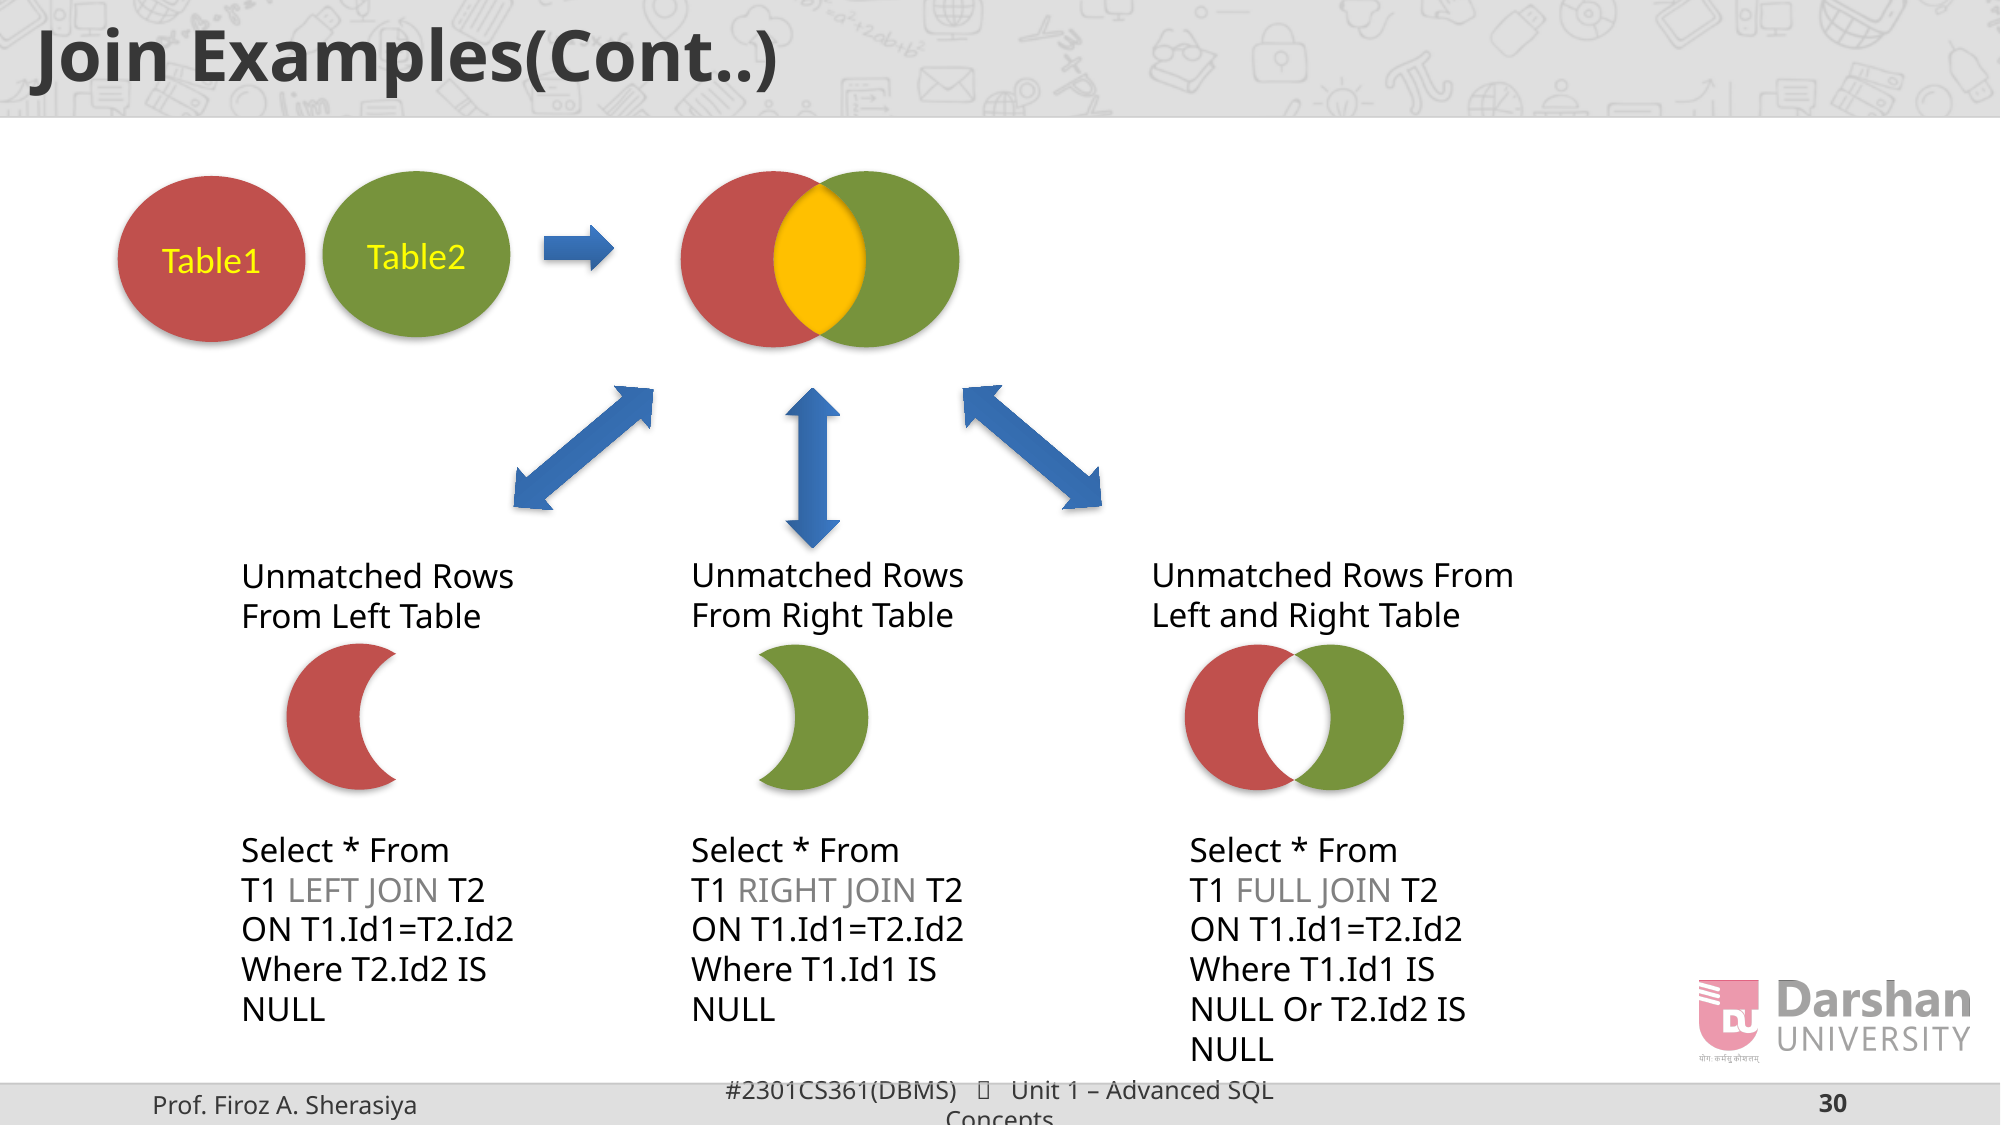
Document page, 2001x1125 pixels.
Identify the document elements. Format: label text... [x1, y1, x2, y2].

text_box Unmatched Rows From Left Table [226, 547, 534, 643]
text_box [778, 194, 861, 332]
text_box [543, 224, 615, 272]
text_box [1699, 980, 1970, 1063]
title Join Examples(Cont..) [0, 0, 2000, 117]
text_box Select * From T1 RIGHT JOIN T2 ON T1.Id1=T2.Id2 Where T1.Id1 IS NULL [676, 821, 1040, 1036]
text_box [1184, 644, 1293, 791]
text_box Table2 [322, 171, 511, 338]
text_box [962, 385, 1102, 510]
text_box Select * From T1 LEFT JOIN T2 ON T1.Id1=T2.Id2 Where T2.Id2 IS NULL [226, 821, 590, 1036]
text_box [819, 171, 960, 348]
text_box Select * From T1 FULL JOIN T2 ON T1.Id1=T2.Id2 Where T1.Id1 IS NULL Or T2.Id2 IS NULL [1174, 821, 1538, 1076]
text_box [1294, 644, 1404, 791]
text_box [286, 643, 397, 790]
text_box Table1 [117, 175, 306, 342]
text_box Unmatched Rows From Left and Right Table [1136, 546, 1545, 642]
text_box [758, 644, 869, 791]
text_box Unmatched Rows From Right Table [676, 546, 984, 642]
text_box [513, 385, 654, 510]
text_box [785, 387, 841, 546]
text_box [680, 171, 819, 348]
